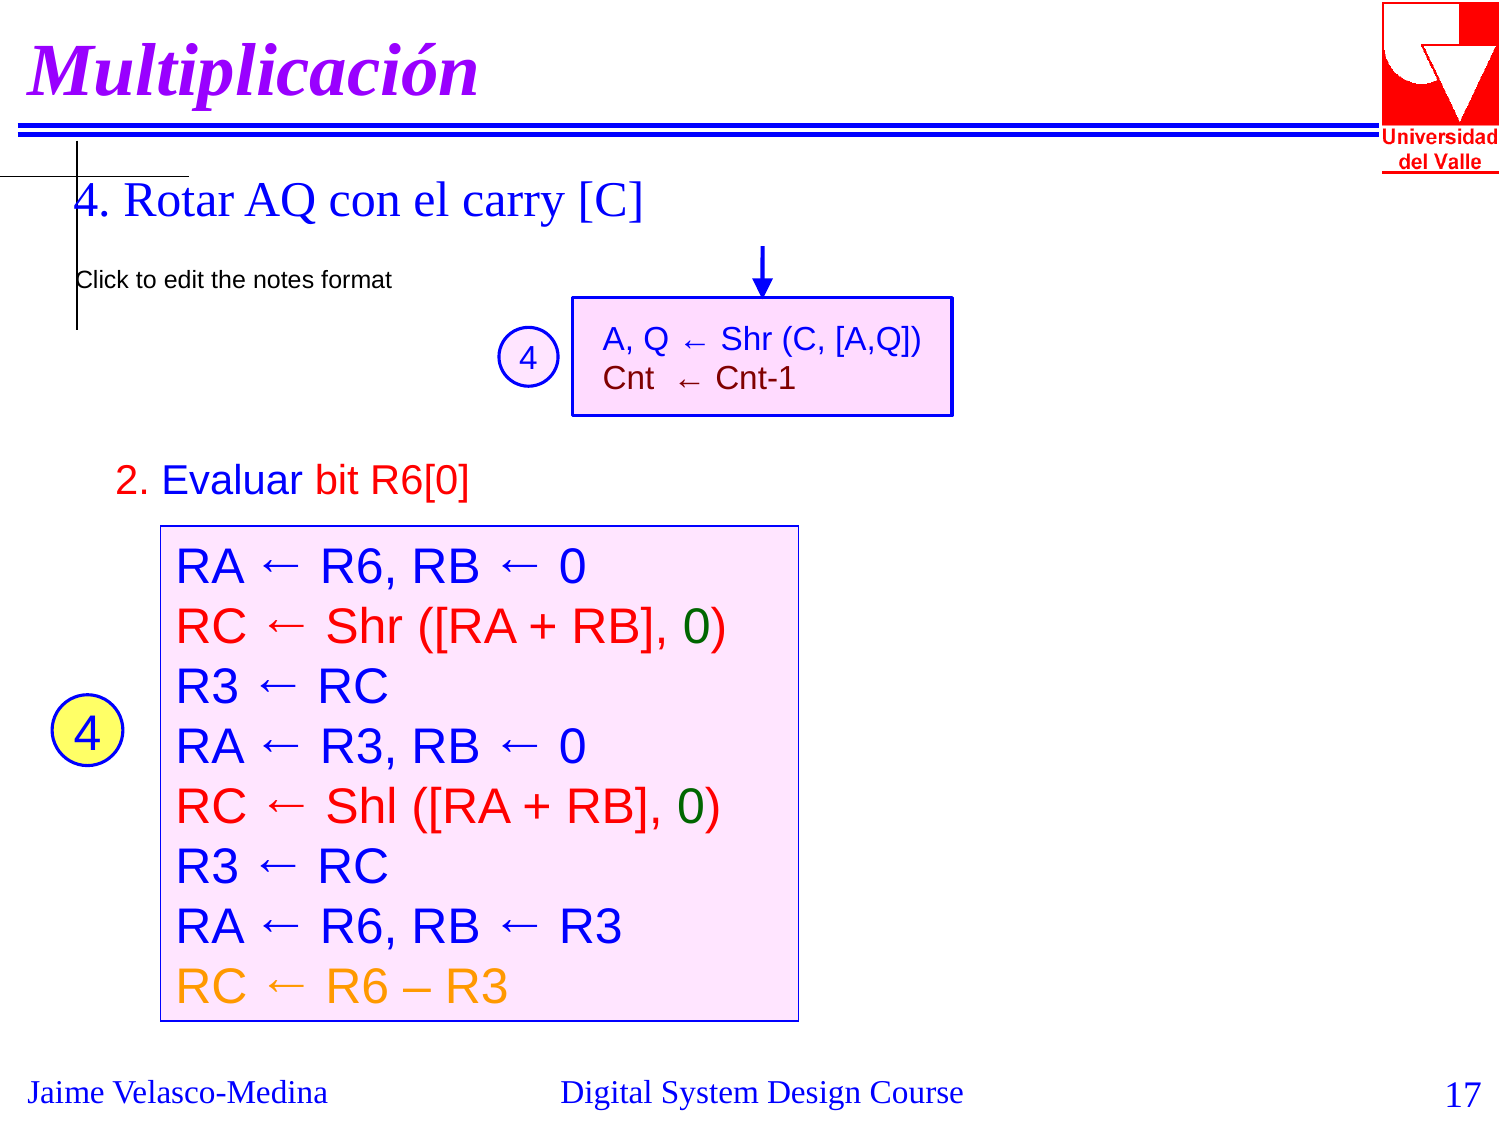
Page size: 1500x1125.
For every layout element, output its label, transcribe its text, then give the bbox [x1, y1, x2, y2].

text_box 4 [498, 327, 559, 387]
text_box A, Q ← Shr (C, [A,Q]) Cnt ← Cnt-1 [572, 297, 953, 416]
text_box RA ← R6, RB ← 0 RC ← Shr ([RA + RB], 0) R3 ← RC RA ← R3, RB ← 0 RC ← Shl ([RA + RB], 0) R3 ← RC RA ← R6, RB ← R3 RC ← R6 – R3 [160, 525, 799, 1022]
picture [1379, 0, 1500, 175]
text_box 2. Evaluar bit R6[0] [100, 444, 567, 511]
text_box 4 [52, 694, 123, 766]
text_box 4. Rotar AQ con el carry [C] [58, 158, 1429, 235]
text_box Multiplicación [12, 12, 1371, 118]
